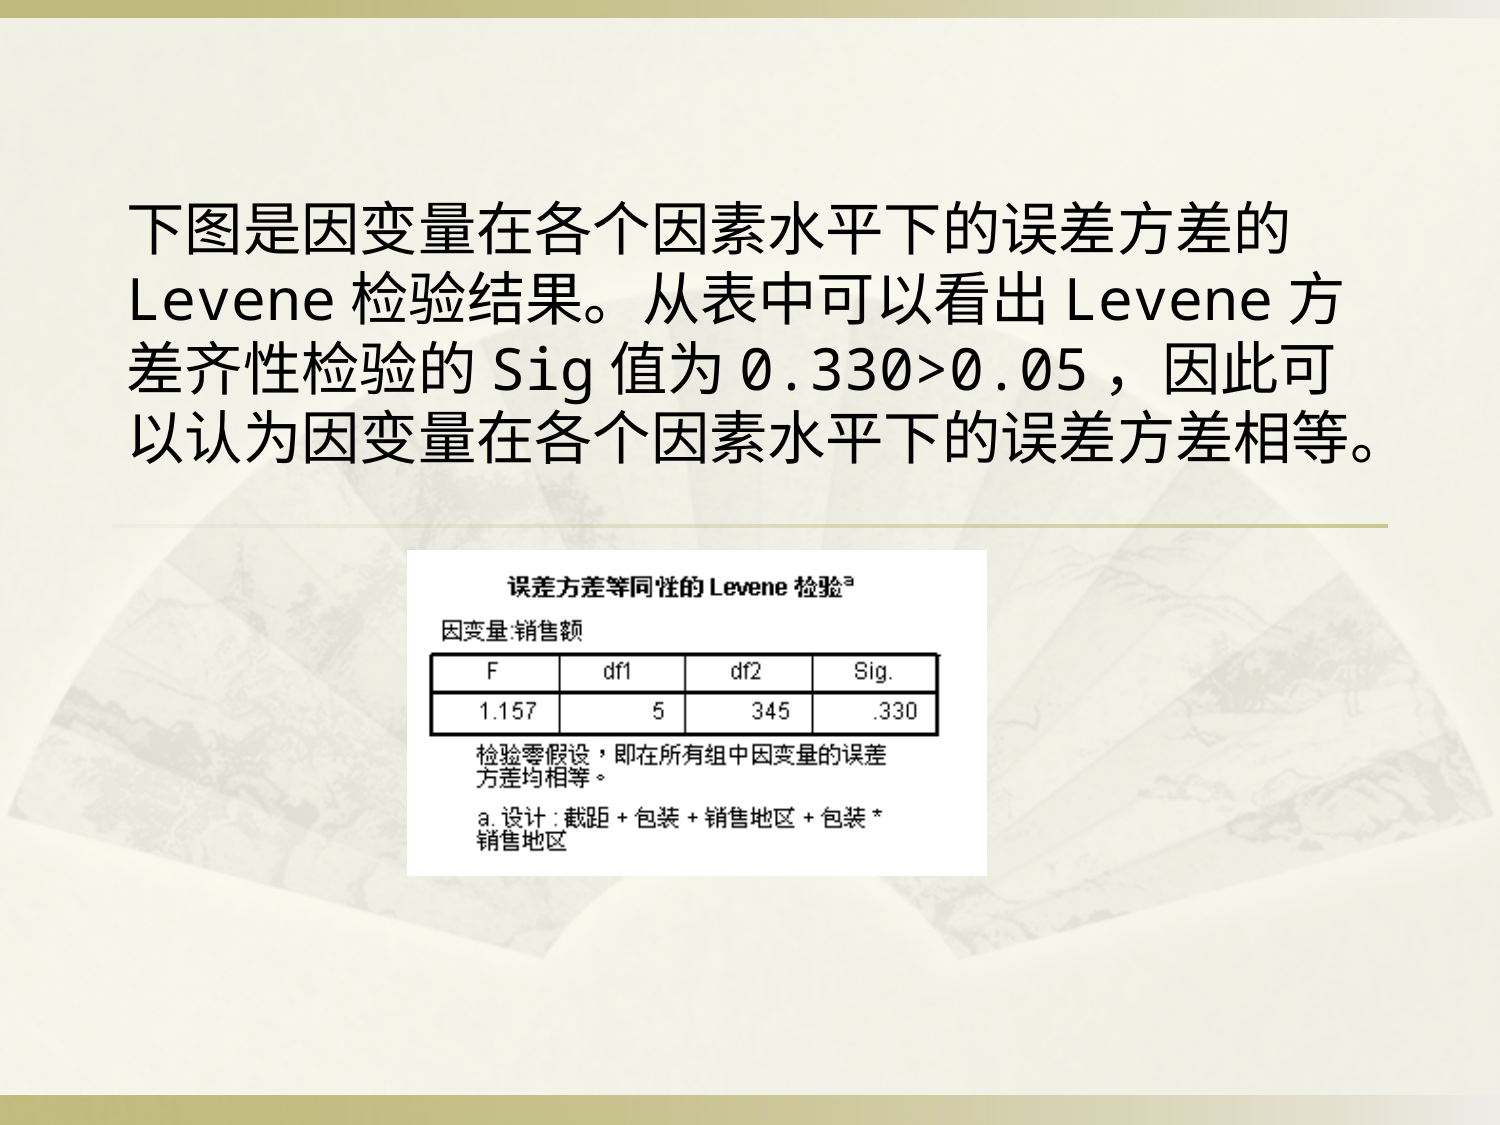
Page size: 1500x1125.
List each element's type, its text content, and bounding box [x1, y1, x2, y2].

text_box 下图是因变量在各个因素水平下的误差方差的Levene检验结果。从表中可以看出Levene方差齐性检验的Sig值为0.330>0.05，因此可以认为因变量在各个因素水平下的误差方差相等。 [112, 184, 1400, 480]
picture [406, 550, 987, 876]
